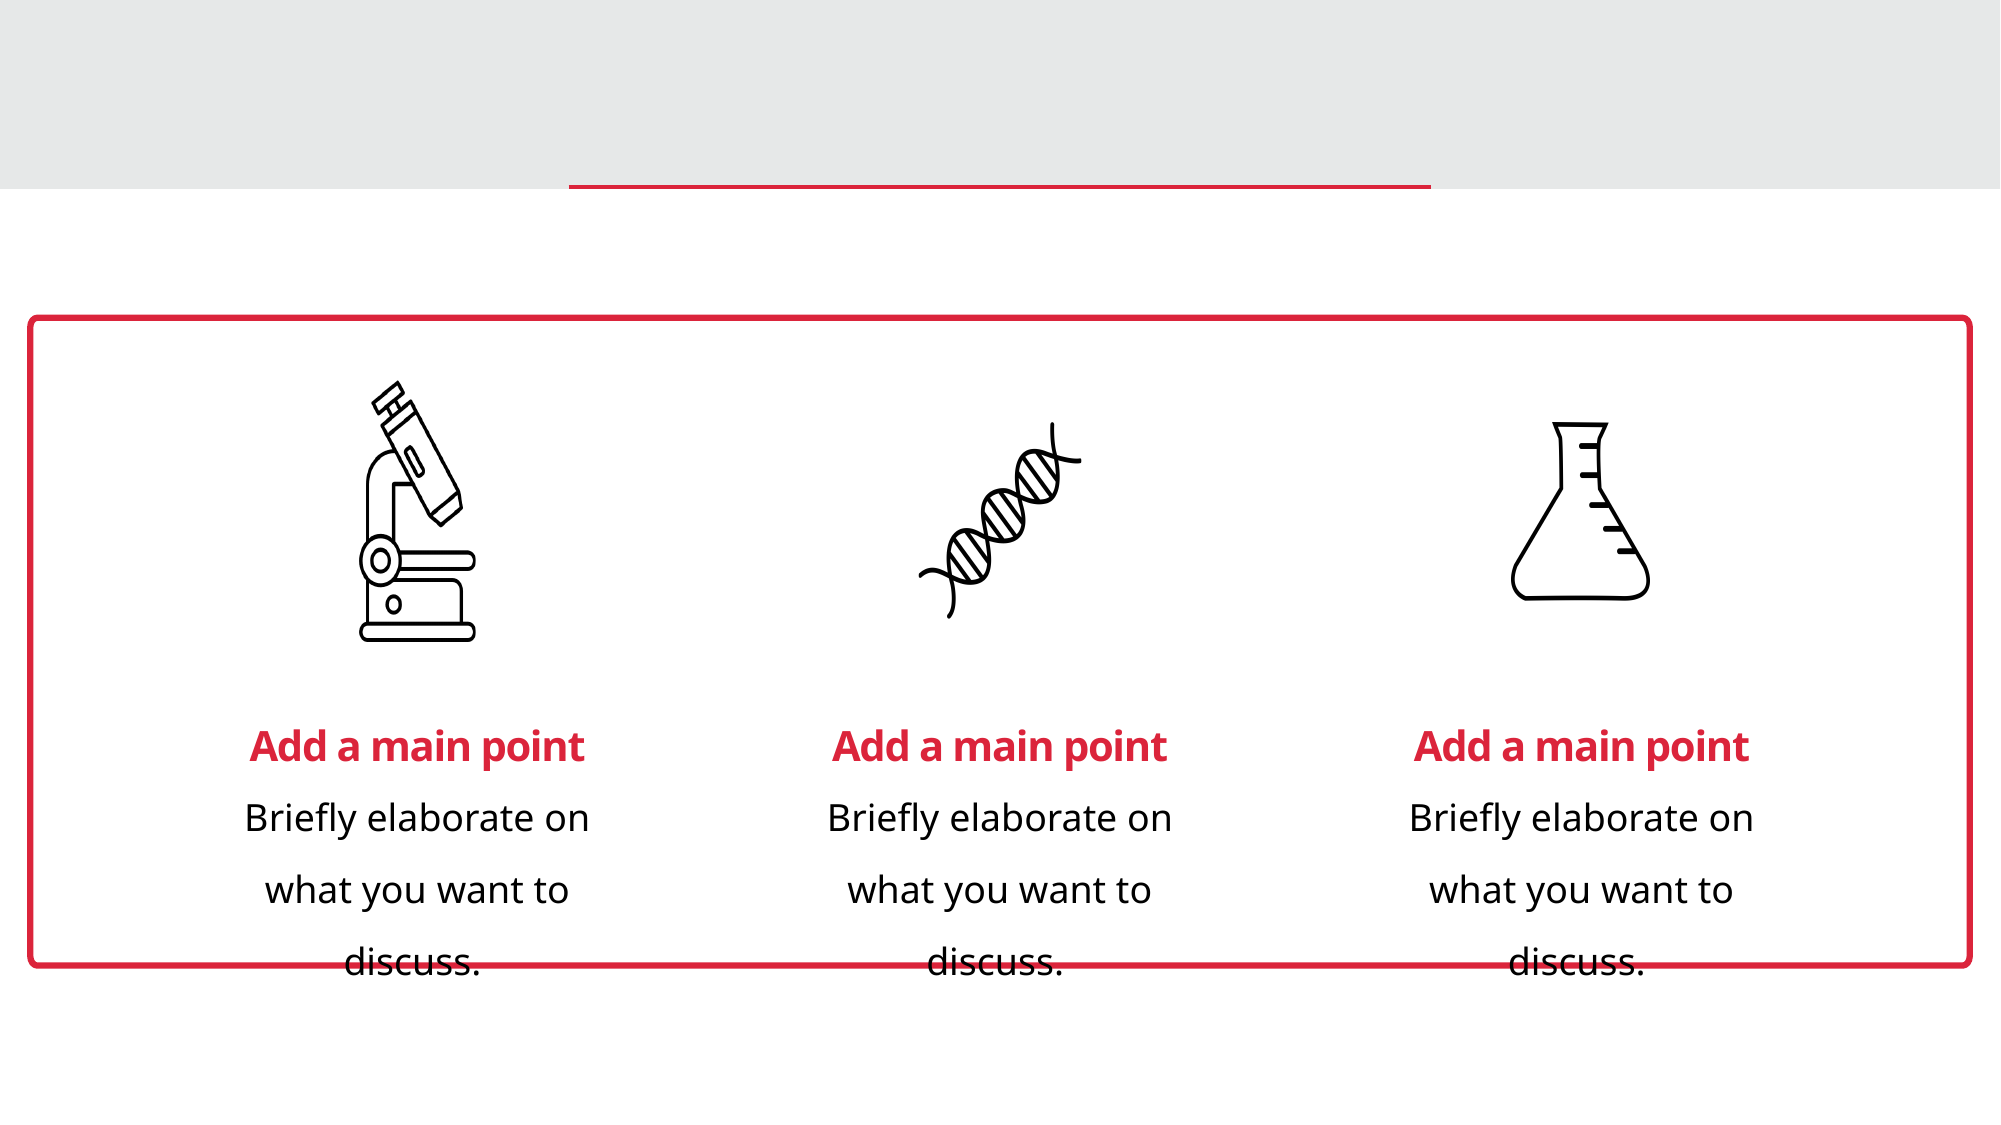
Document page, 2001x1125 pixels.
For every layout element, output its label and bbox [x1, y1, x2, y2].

text_box [30, 290, 1970, 966]
